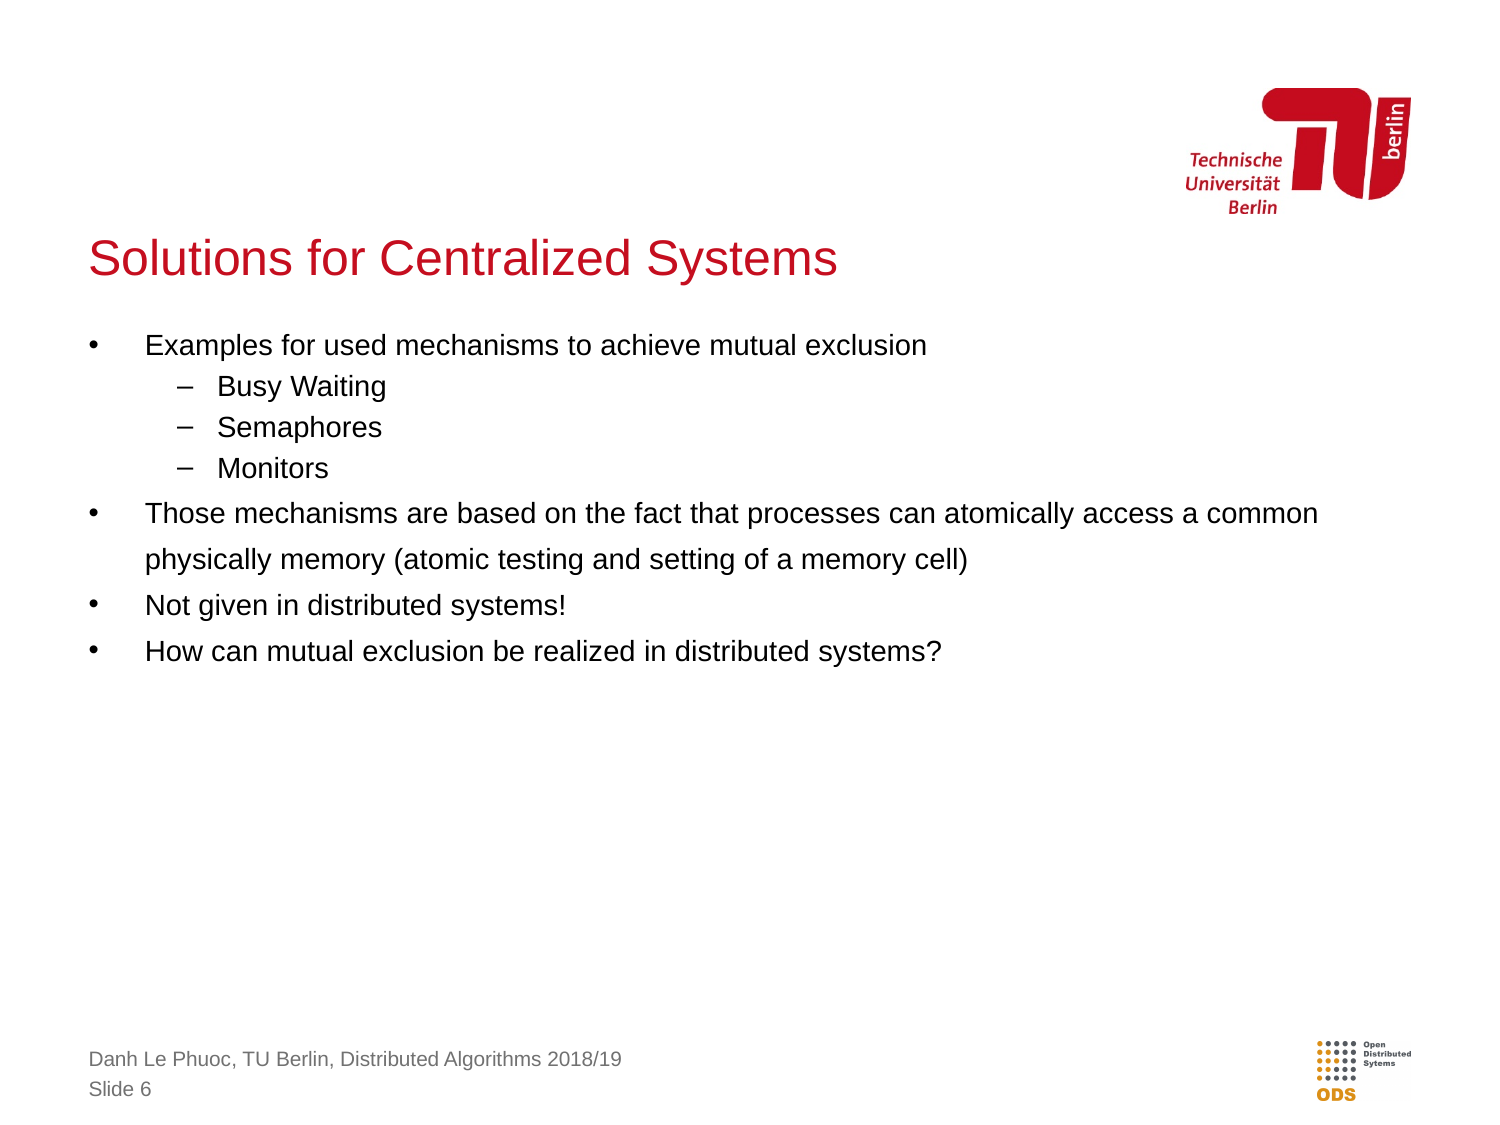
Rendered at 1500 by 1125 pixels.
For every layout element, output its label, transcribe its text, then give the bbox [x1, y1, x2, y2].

slide_number Slide 6 [88, 1075, 1176, 1101]
footer Danh Le Phuoc, TU Berlin, Distributed Algorithms 2018/19 [88, 1045, 1176, 1071]
title Solutions for Centralized Systems [88, 222, 1411, 286]
picture [1186, 88, 1411, 214]
list Examples for used mechanisms to achieve mutual exclusion Busy Waiting Semaphores Monitors Those mechanisms are based on the fact that processes can atomically access a common physically memory (atomic testing and setting of a memory cell) Not given in distributed systems! How can mutual exclusion be realized in distributed systems? [88, 315, 1411, 983]
picture [1317, 1041, 1411, 1101]
